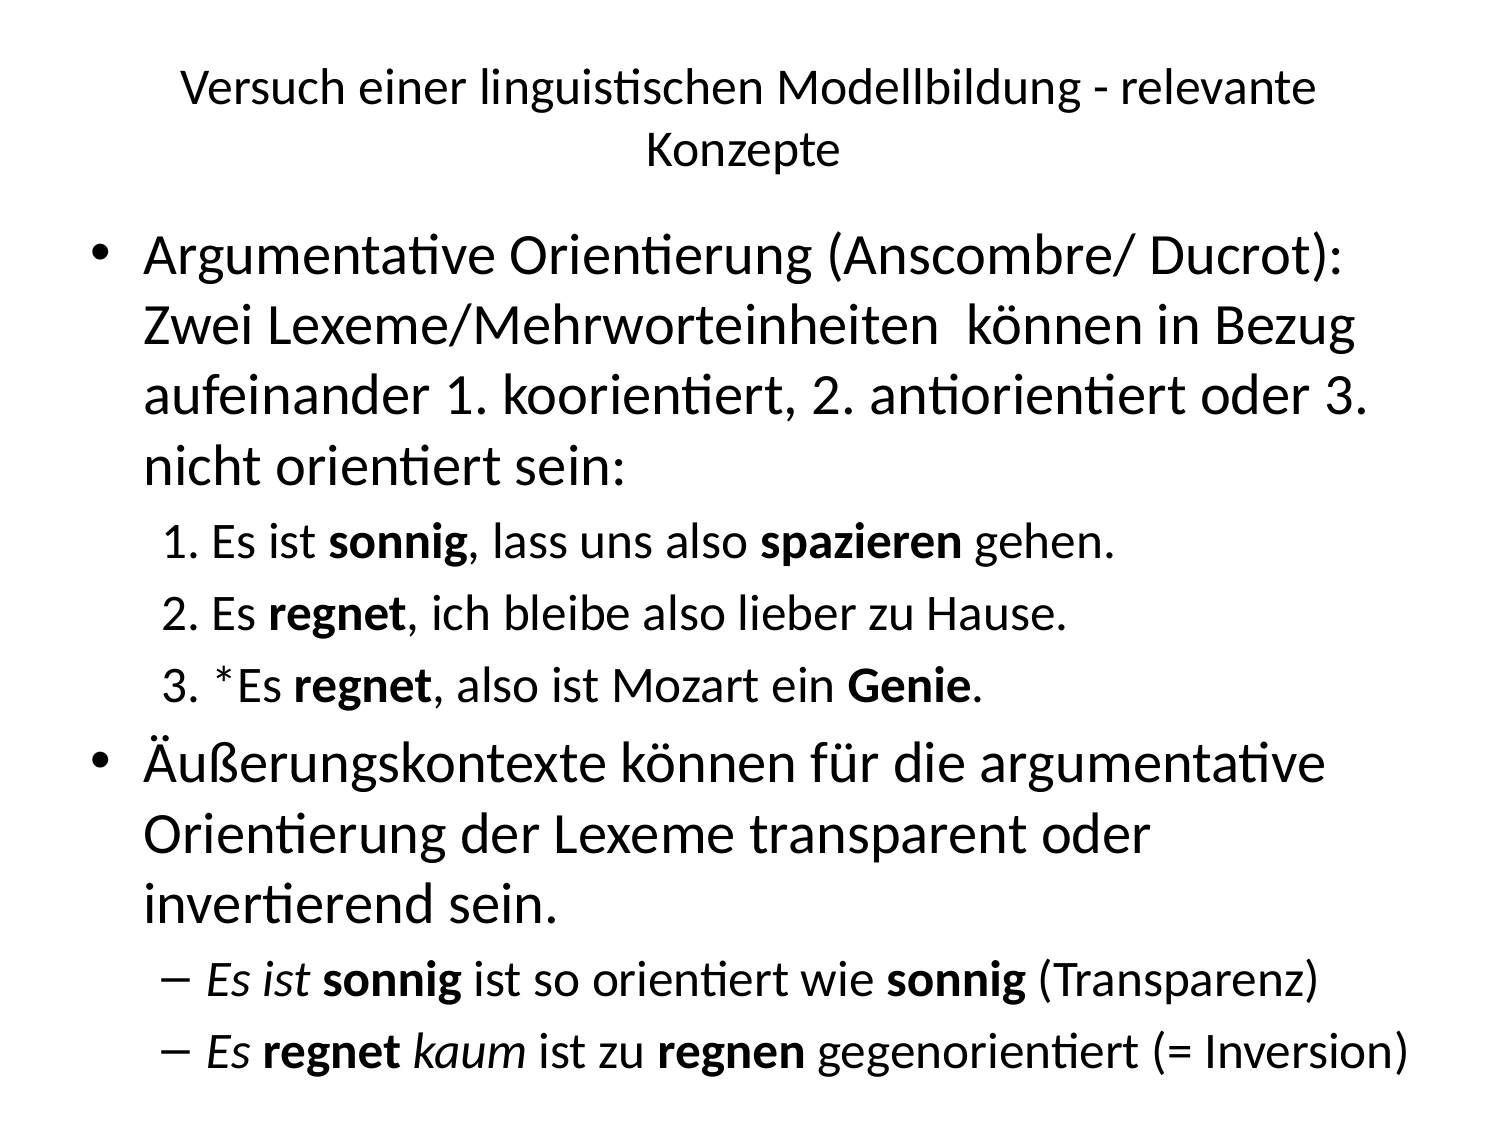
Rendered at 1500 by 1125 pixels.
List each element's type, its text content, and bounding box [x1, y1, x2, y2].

title Versuch einer linguistischen Modellbildung - relevante Konzepte [75, 45, 1425, 185]
list Argumentative Orientierung (Anscombre/ Ducrot): Zwei Lexeme/Mehrworteinheiten können in Bezug aufeinander 1. koorientiert, 2. antiorientiert oder 3. nicht orientiert sein: 1. Es ist sonnig, lass uns also spazieren gehen. 2. Es regnet, ich bleibe also lieber zu Hause. 3. *Es regnet, also ist Mozart ein Genie. Äußerungskontexte können für die argumentative Orientierung der Lexeme transparent oder invertierend sein. Es ist sonnig ist so orientiert wie sonnig (Transparenz) Es regnet kaum ist zu regnen gegenorientiert (= Inversion) [75, 208, 1425, 1094]
